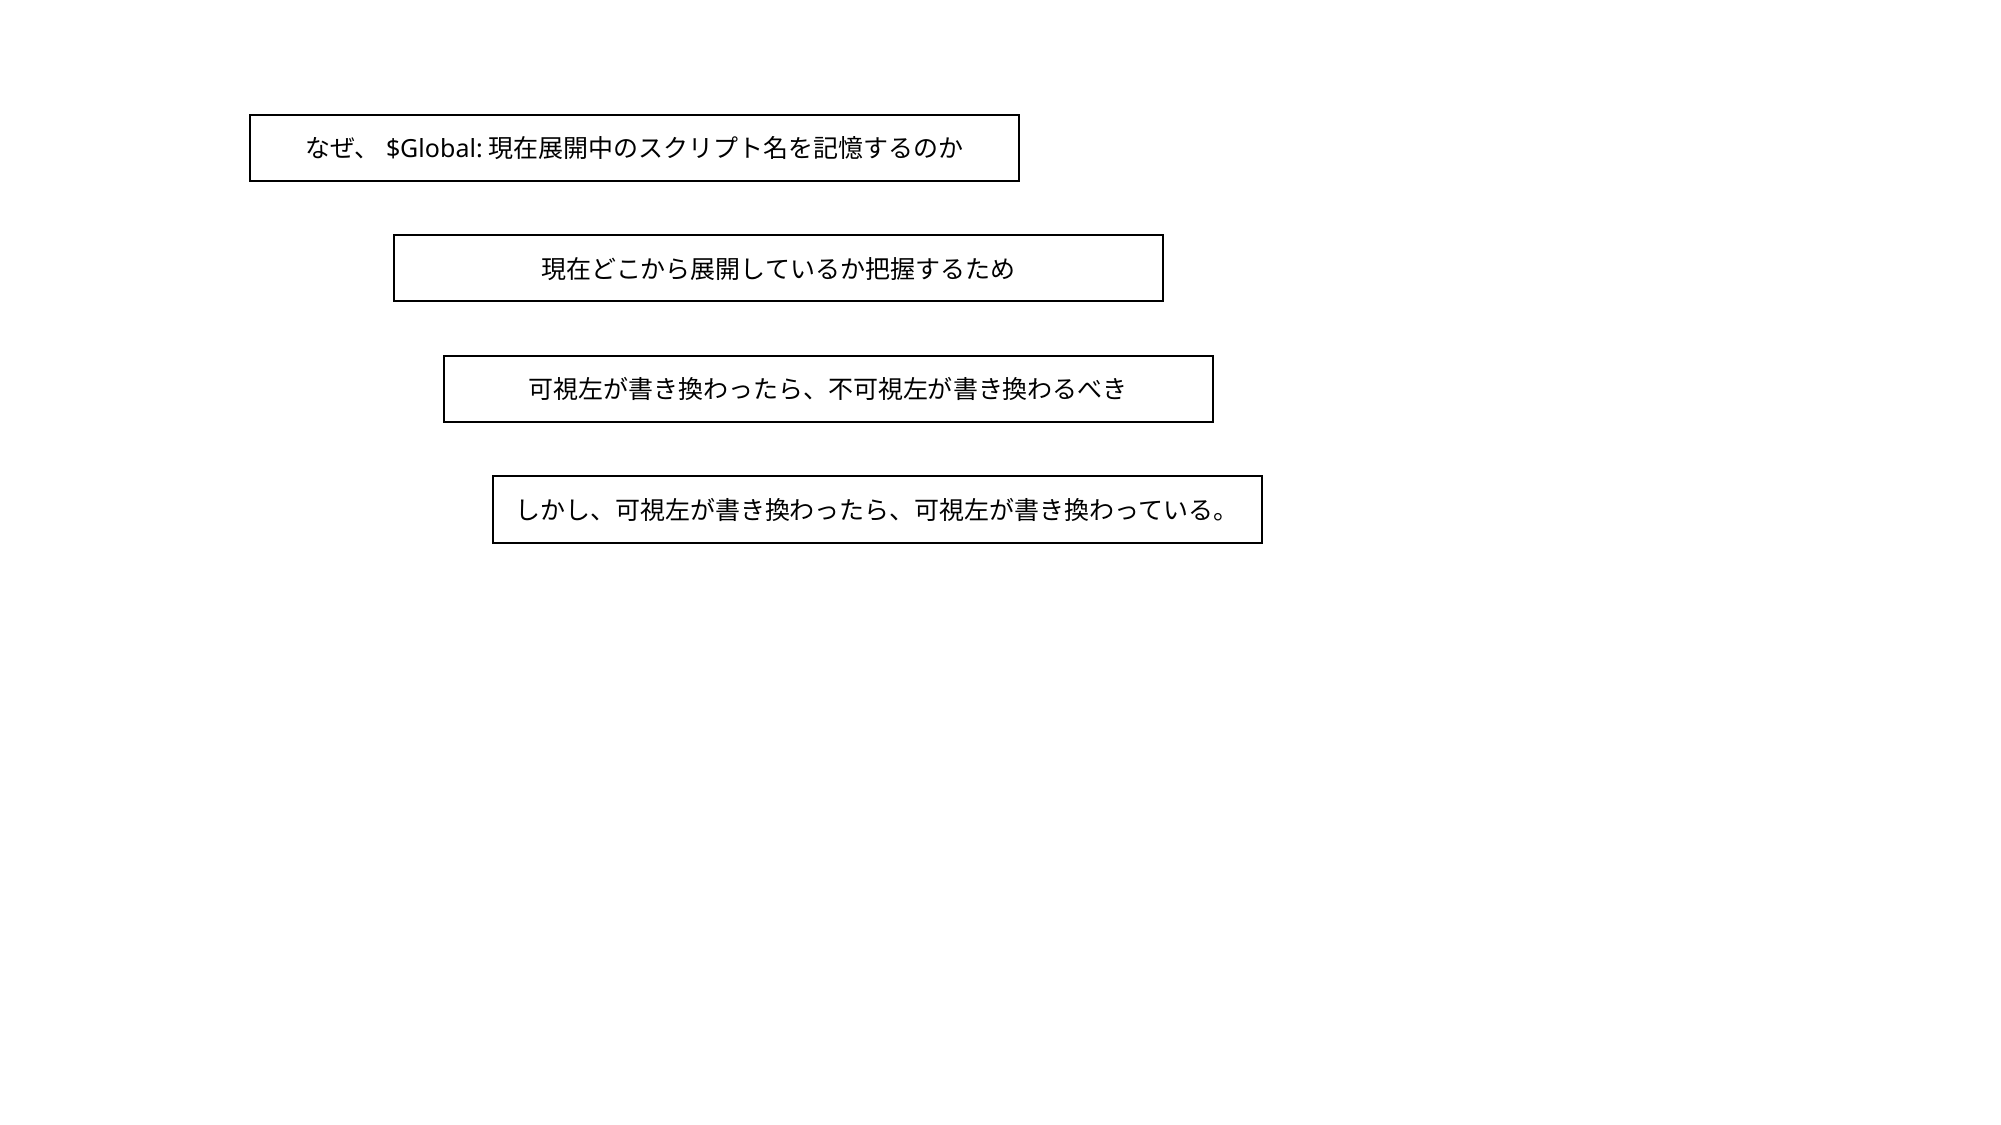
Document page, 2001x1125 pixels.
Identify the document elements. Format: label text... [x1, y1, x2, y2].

text_box しかし、可視左が書き換わったら、可視左が書き換わっている。 [492, 475, 1263, 544]
text_box 可視左が書き換わったら、不可視左が書き換わるべき [443, 355, 1214, 423]
text_box なぜ、$Global:現在展開中のスクリプト名を記憶するのか [249, 114, 1020, 182]
text_box 現在どこから展開しているか把握するため [393, 234, 1164, 302]
